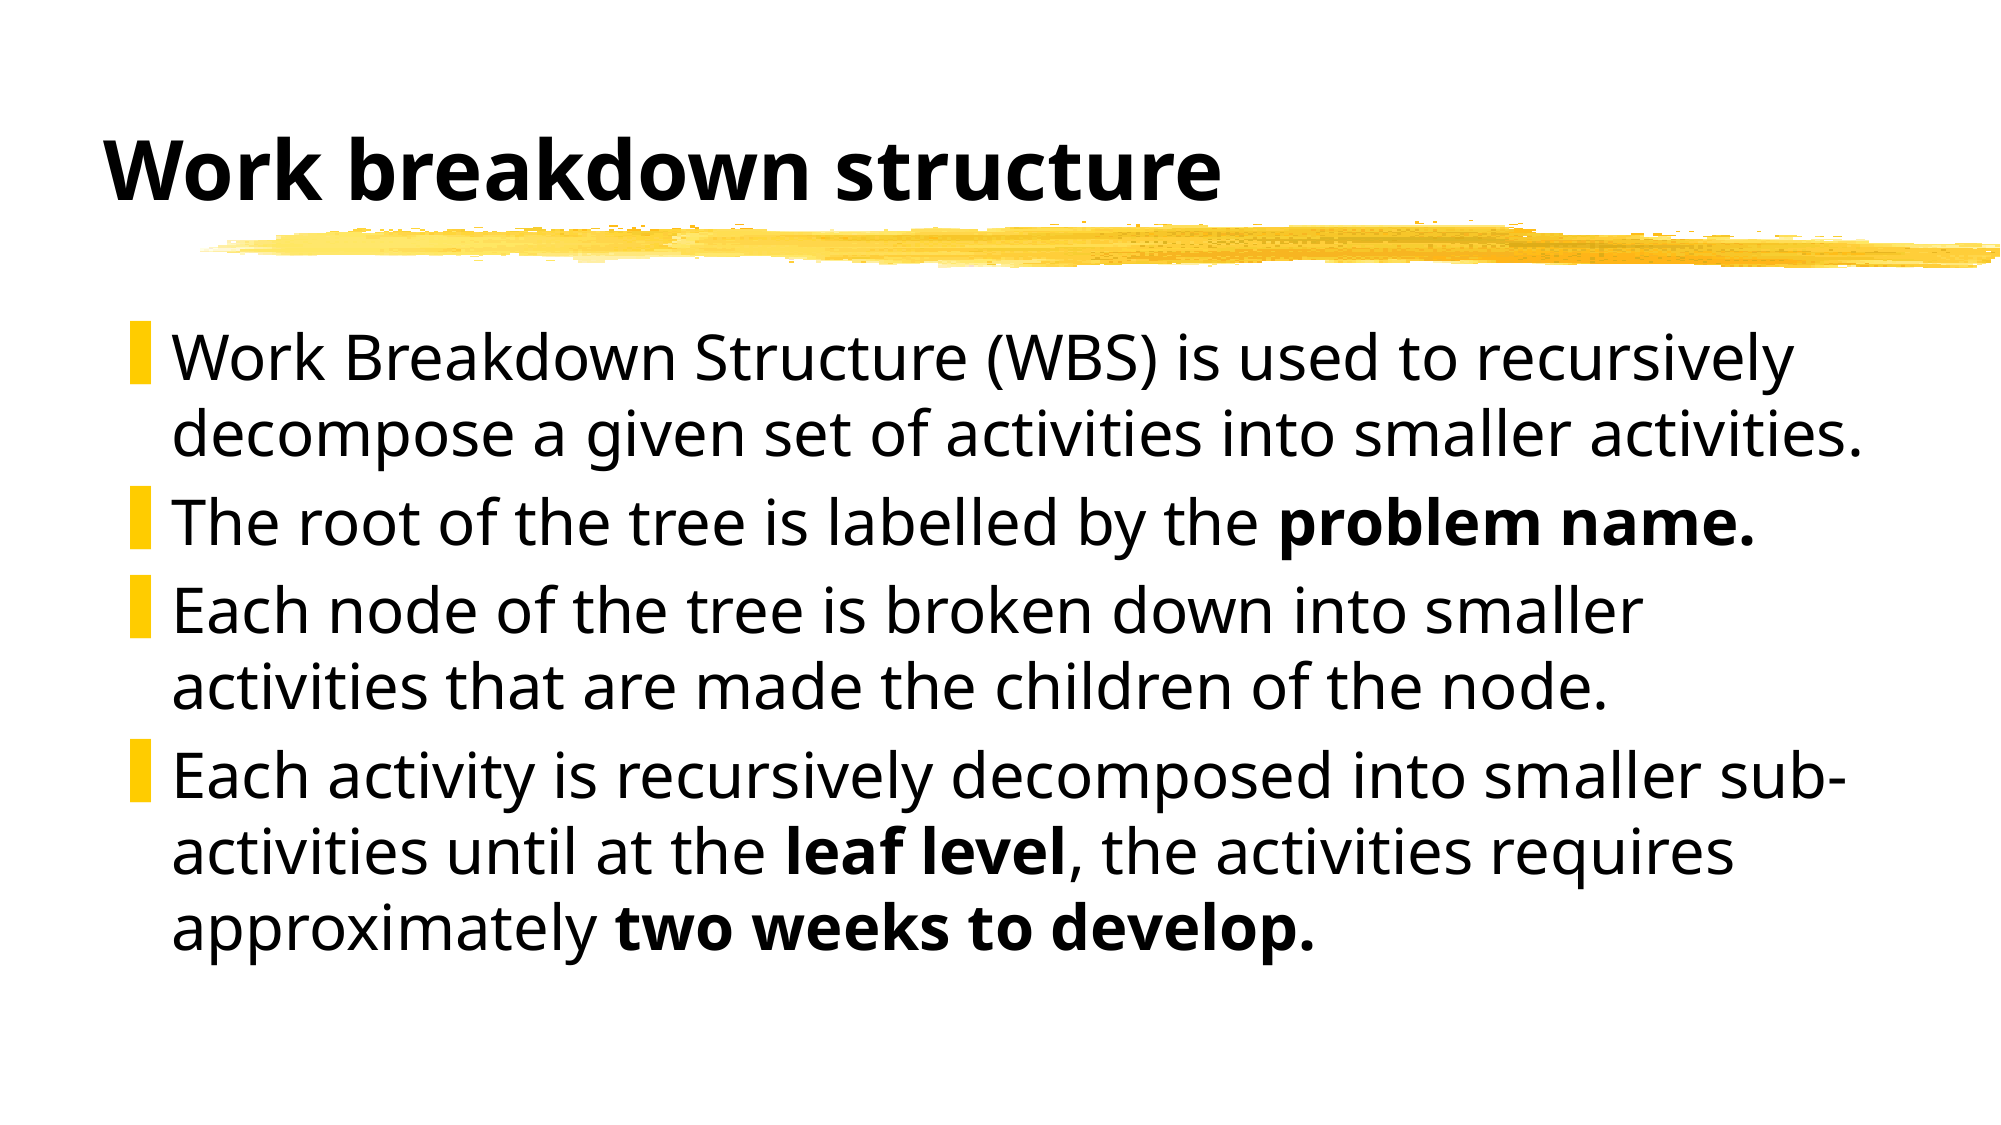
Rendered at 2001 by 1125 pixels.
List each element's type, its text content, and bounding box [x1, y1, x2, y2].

title Work breakdown structure [88, 37, 1790, 226]
list Work Breakdown Structure (WBS) is used to recursively decompose a given set of activities into smaller activities. The root of the tree is labelled by the problem name. Each node of the tree is broken down into smaller activities that are made the children of the node. Each activity is recursively decomposed into smaller sub-activities until at the leaf level, the activities requires approximately two weeks to develop. [99, 309, 1890, 994]
picture [200, 215, 2000, 279]
